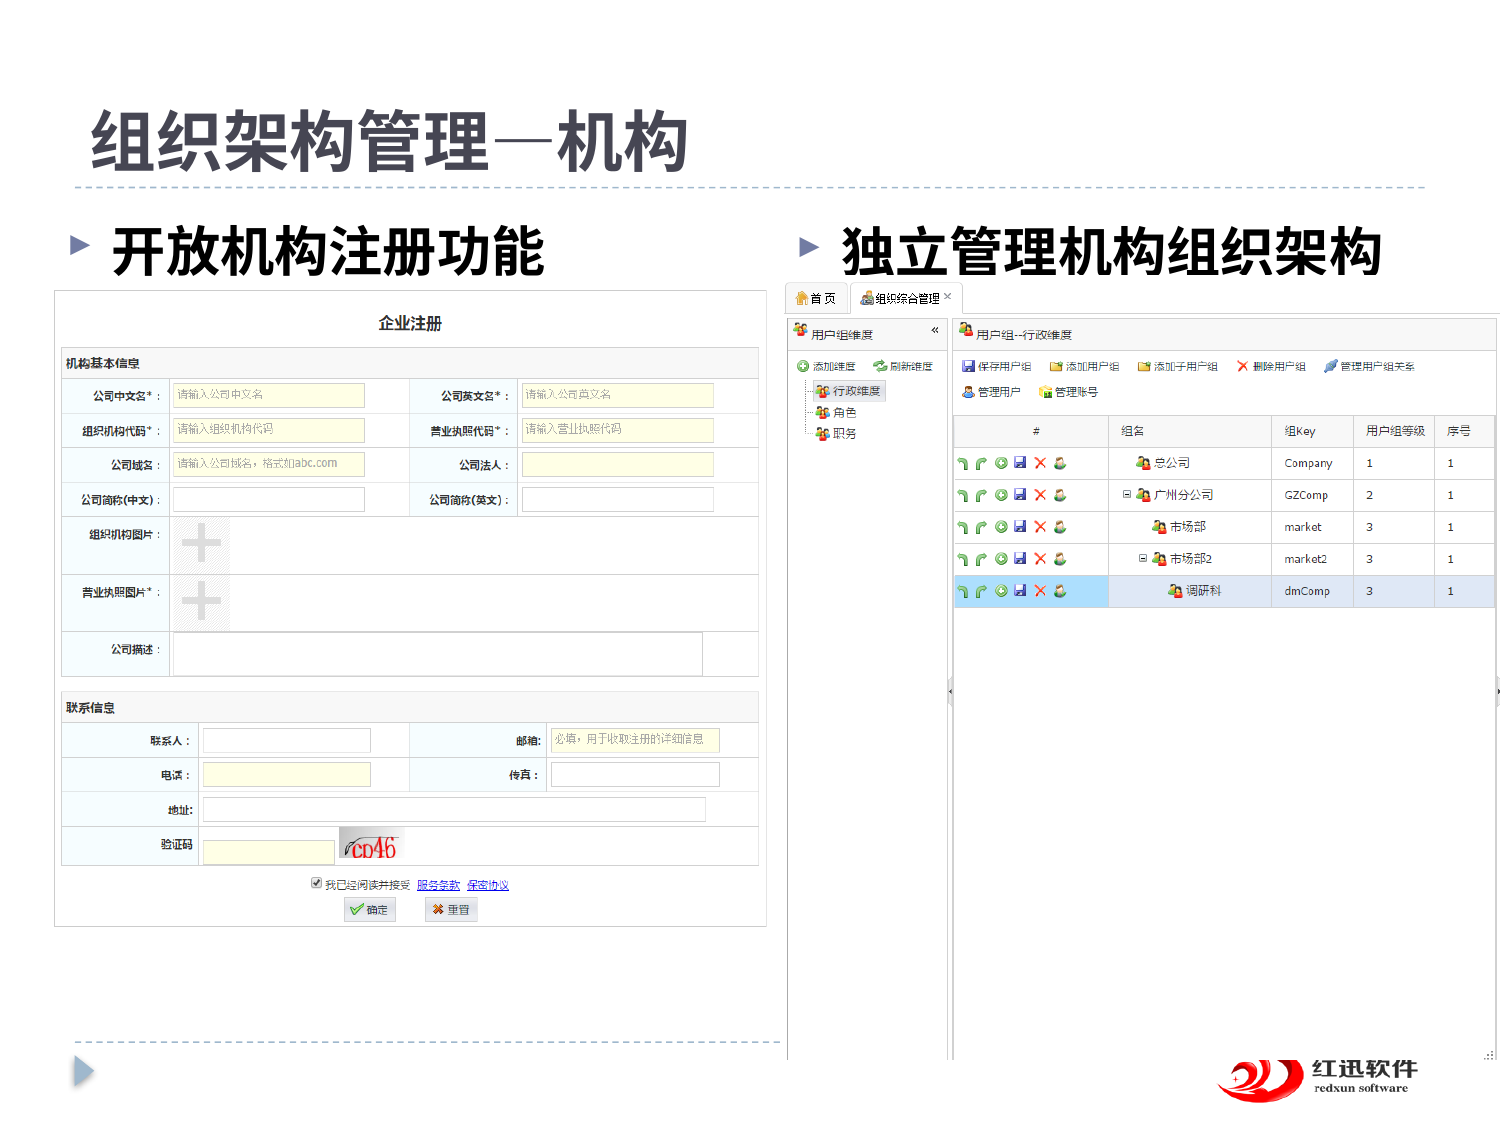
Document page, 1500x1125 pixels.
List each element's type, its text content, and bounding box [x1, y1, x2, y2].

picture [51, 290, 775, 938]
text_box 开放机构注册功能 [52, 209, 773, 288]
text_box 独立管理机构组织架构 [781, 211, 1482, 279]
picture [784, 275, 1500, 1106]
title 组织架构管理—机构 [75, 24, 1425, 188]
